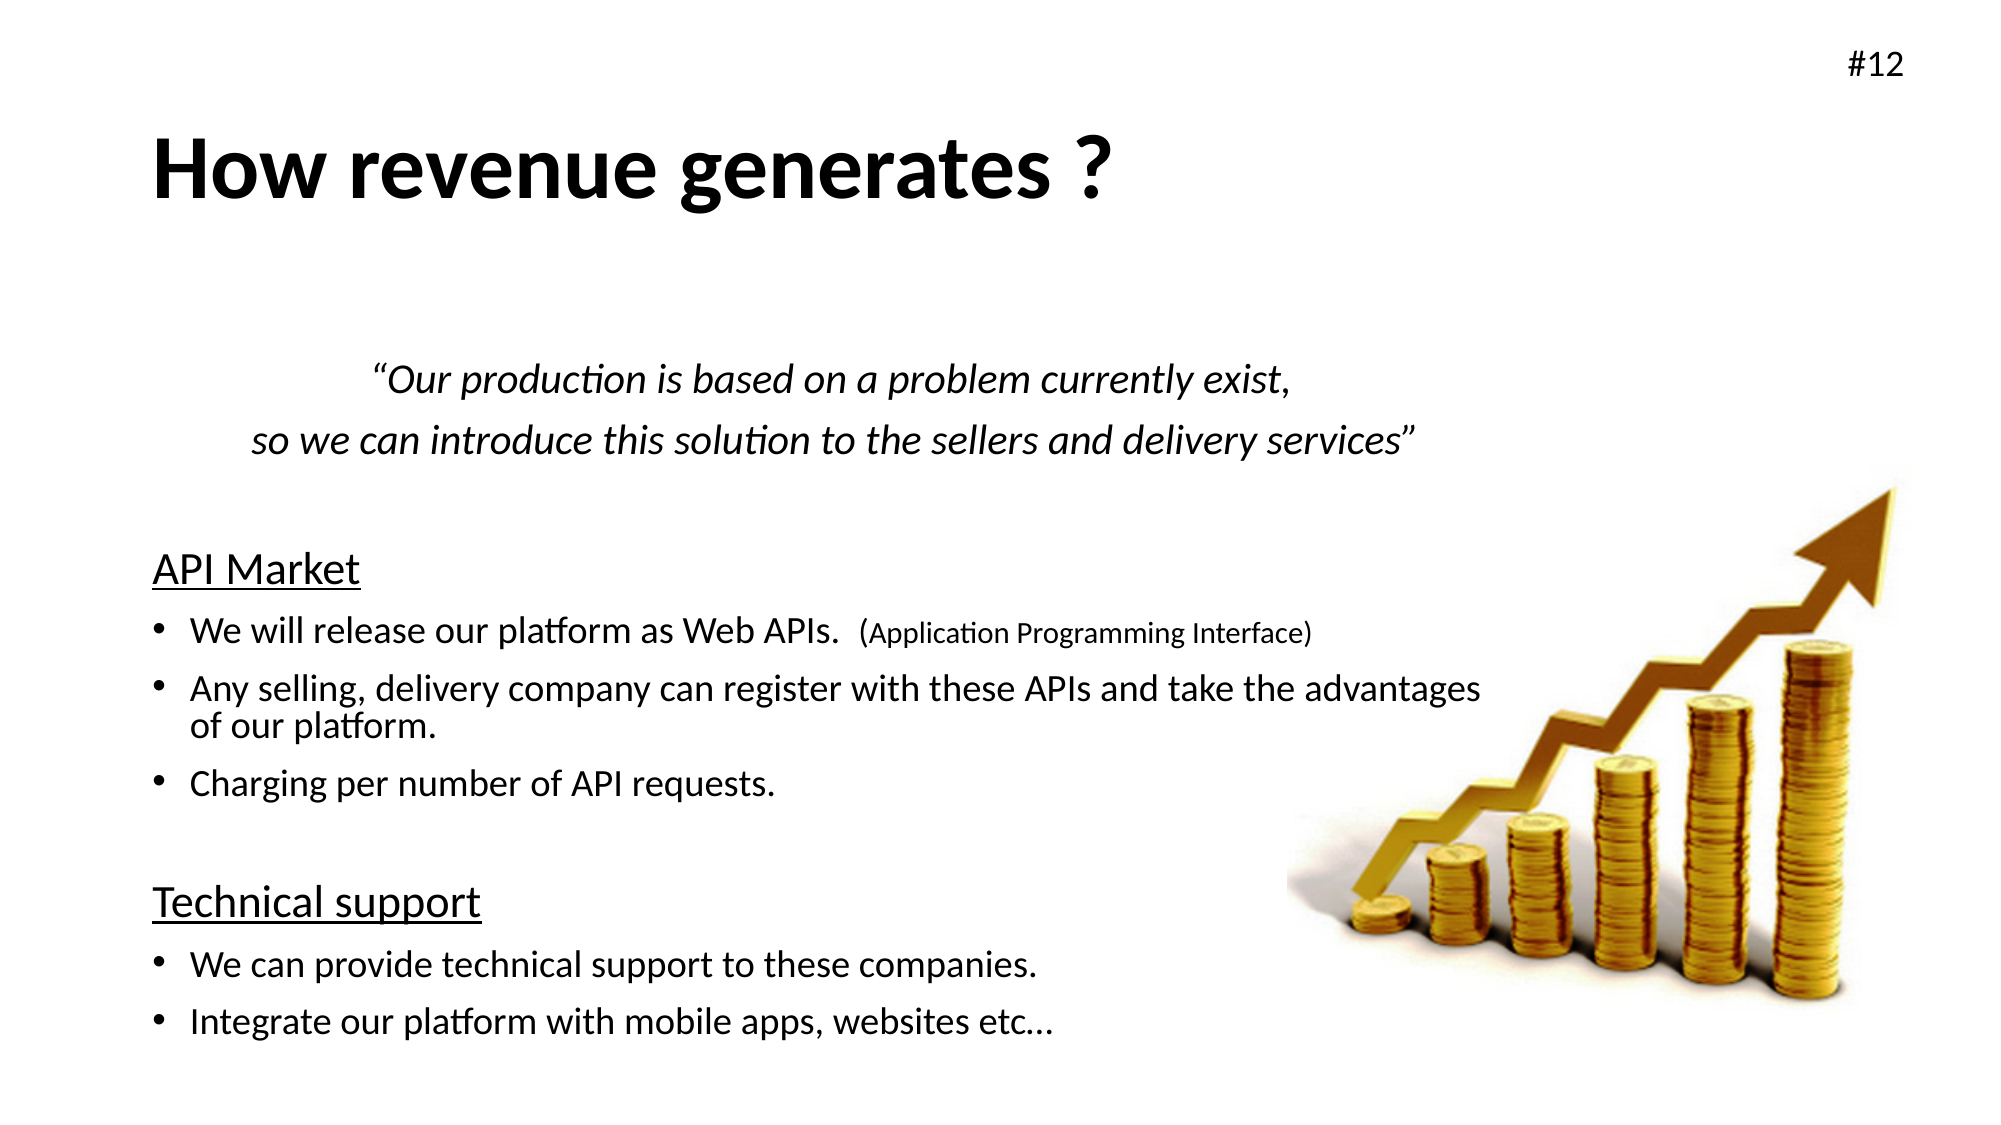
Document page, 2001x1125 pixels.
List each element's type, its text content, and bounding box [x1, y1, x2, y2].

title How revenue generates ? [137, 59, 1863, 278]
picture [1287, 461, 1959, 1063]
text_box #12 [1832, 31, 1921, 92]
list “Our production is based on a problem currently exist, so we can introduce this solution to the sellers and delivery services” API Market We will release our platform as Web APIs. (Application Programming Interface) Any selling, delivery company can register with these APIs and take the advantages of our platform. Charging per number of API requests. Technical support We can provide technical support to these companies. Integrate our platform with mobile apps, websites etc… [137, 353, 1534, 1062]
